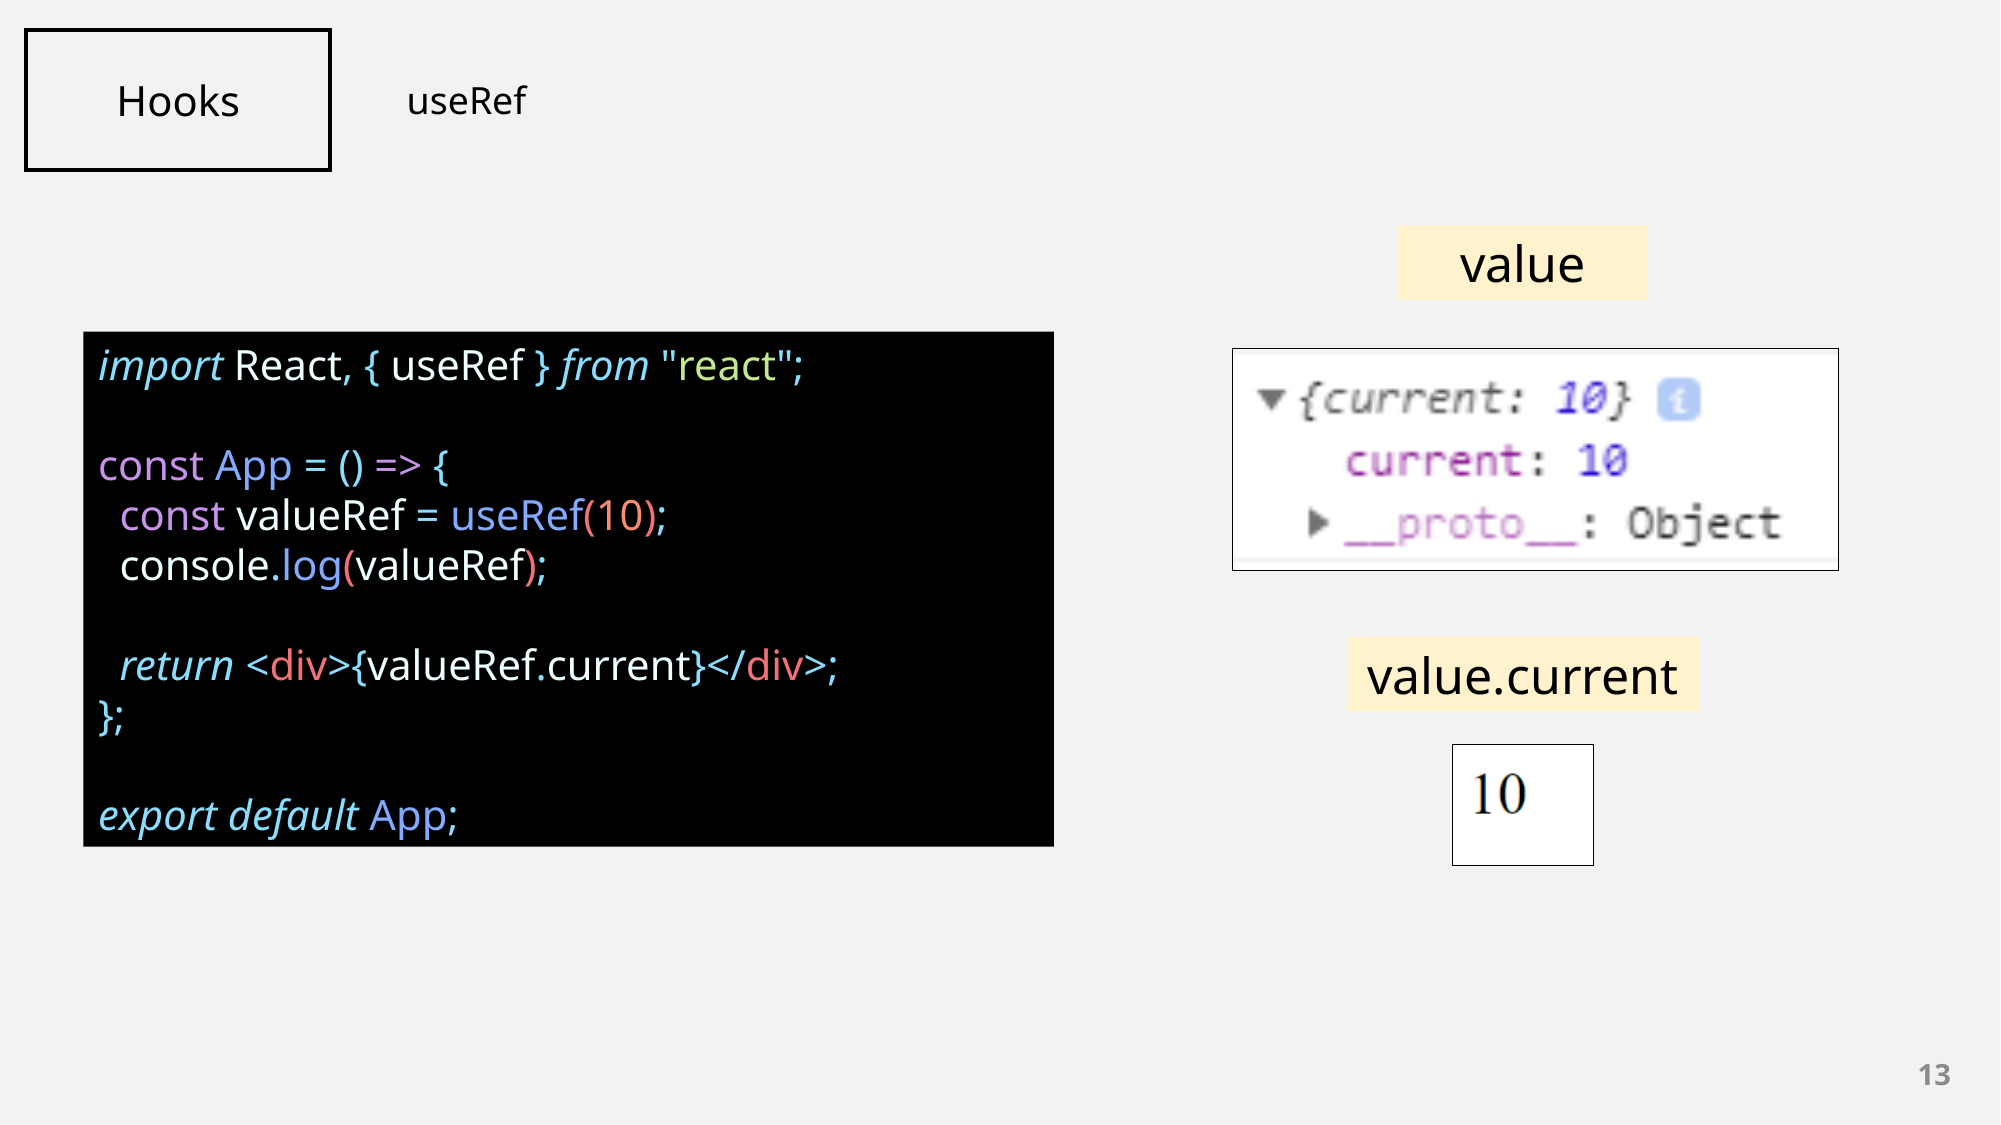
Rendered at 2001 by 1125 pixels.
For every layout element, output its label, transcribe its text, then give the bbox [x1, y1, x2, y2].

slide_number 13 [1897, 1046, 1972, 1107]
picture [1452, 744, 1594, 866]
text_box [26, 29, 330, 171]
text_box value [1398, 225, 1648, 300]
picture [1232, 348, 1839, 571]
text_box import React, { useRef } from "react"; const App = () => { const valueRef = useRef(10); console.log(valueRef); return <div>{valueRef.current}</div>; }; export default App; [83, 331, 1054, 847]
text_box useRef [391, 69, 938, 129]
text_box value.current [1346, 636, 1700, 712]
